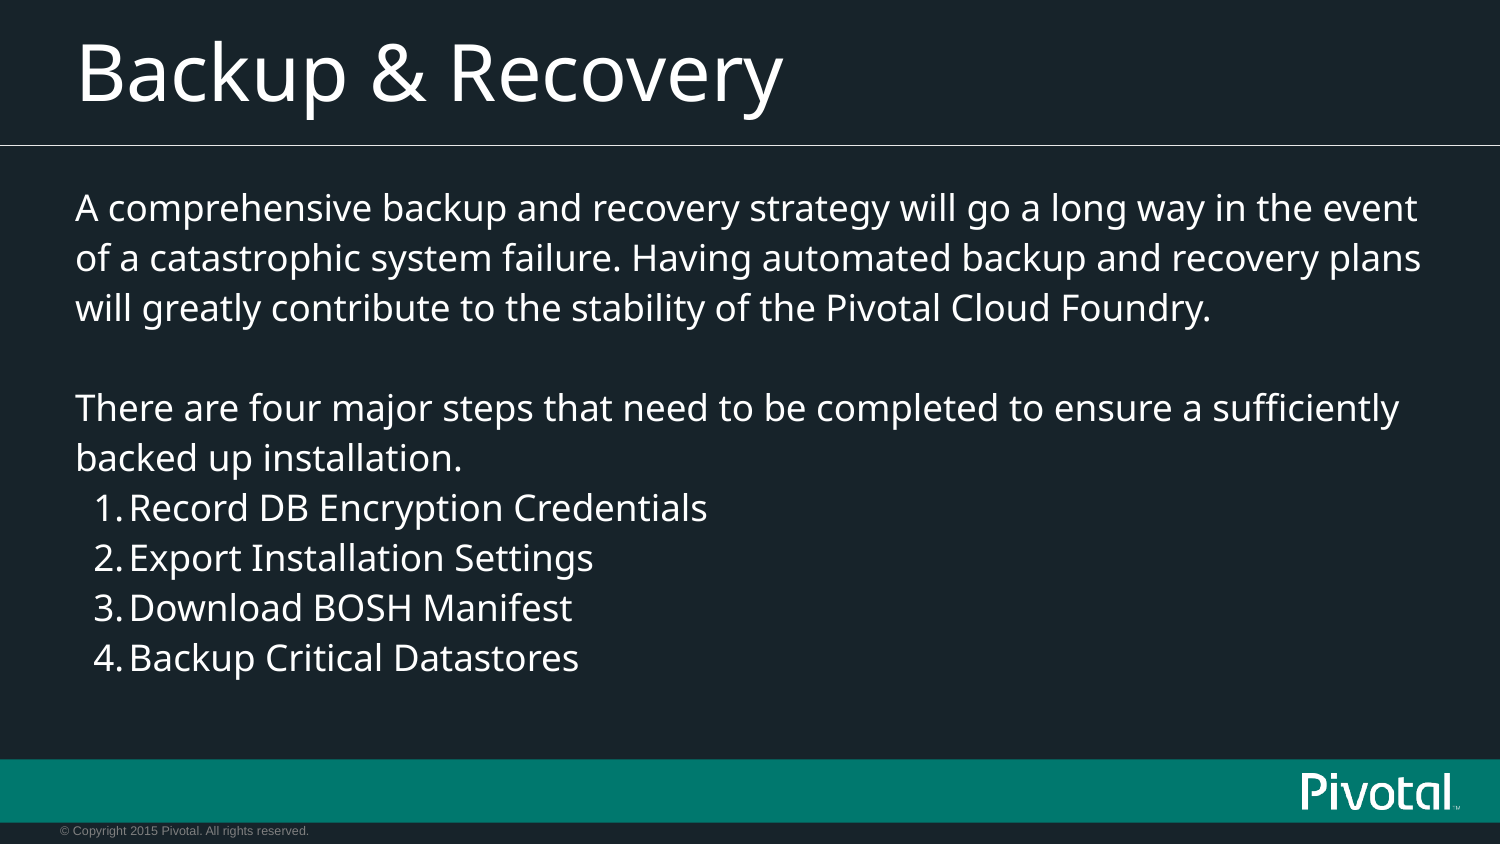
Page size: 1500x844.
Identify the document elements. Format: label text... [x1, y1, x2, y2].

picture [1302, 773, 1460, 810]
title Backup & Recovery [74, 0, 1426, 145]
list A comprehensive backup and recovery strategy will go a long way in the event of a catastrophic system failure. Having automated backup and recovery plans will greatly contribute to the stability of the Pivotal Cloud Foundry. There are four major steps that need to be completed to ensure a sufficiently backed up installation. Record DB Encryption Credentials Export Installation Settings Download BOSH Manifest Backup Critical Datastores [74, 181, 1426, 688]
